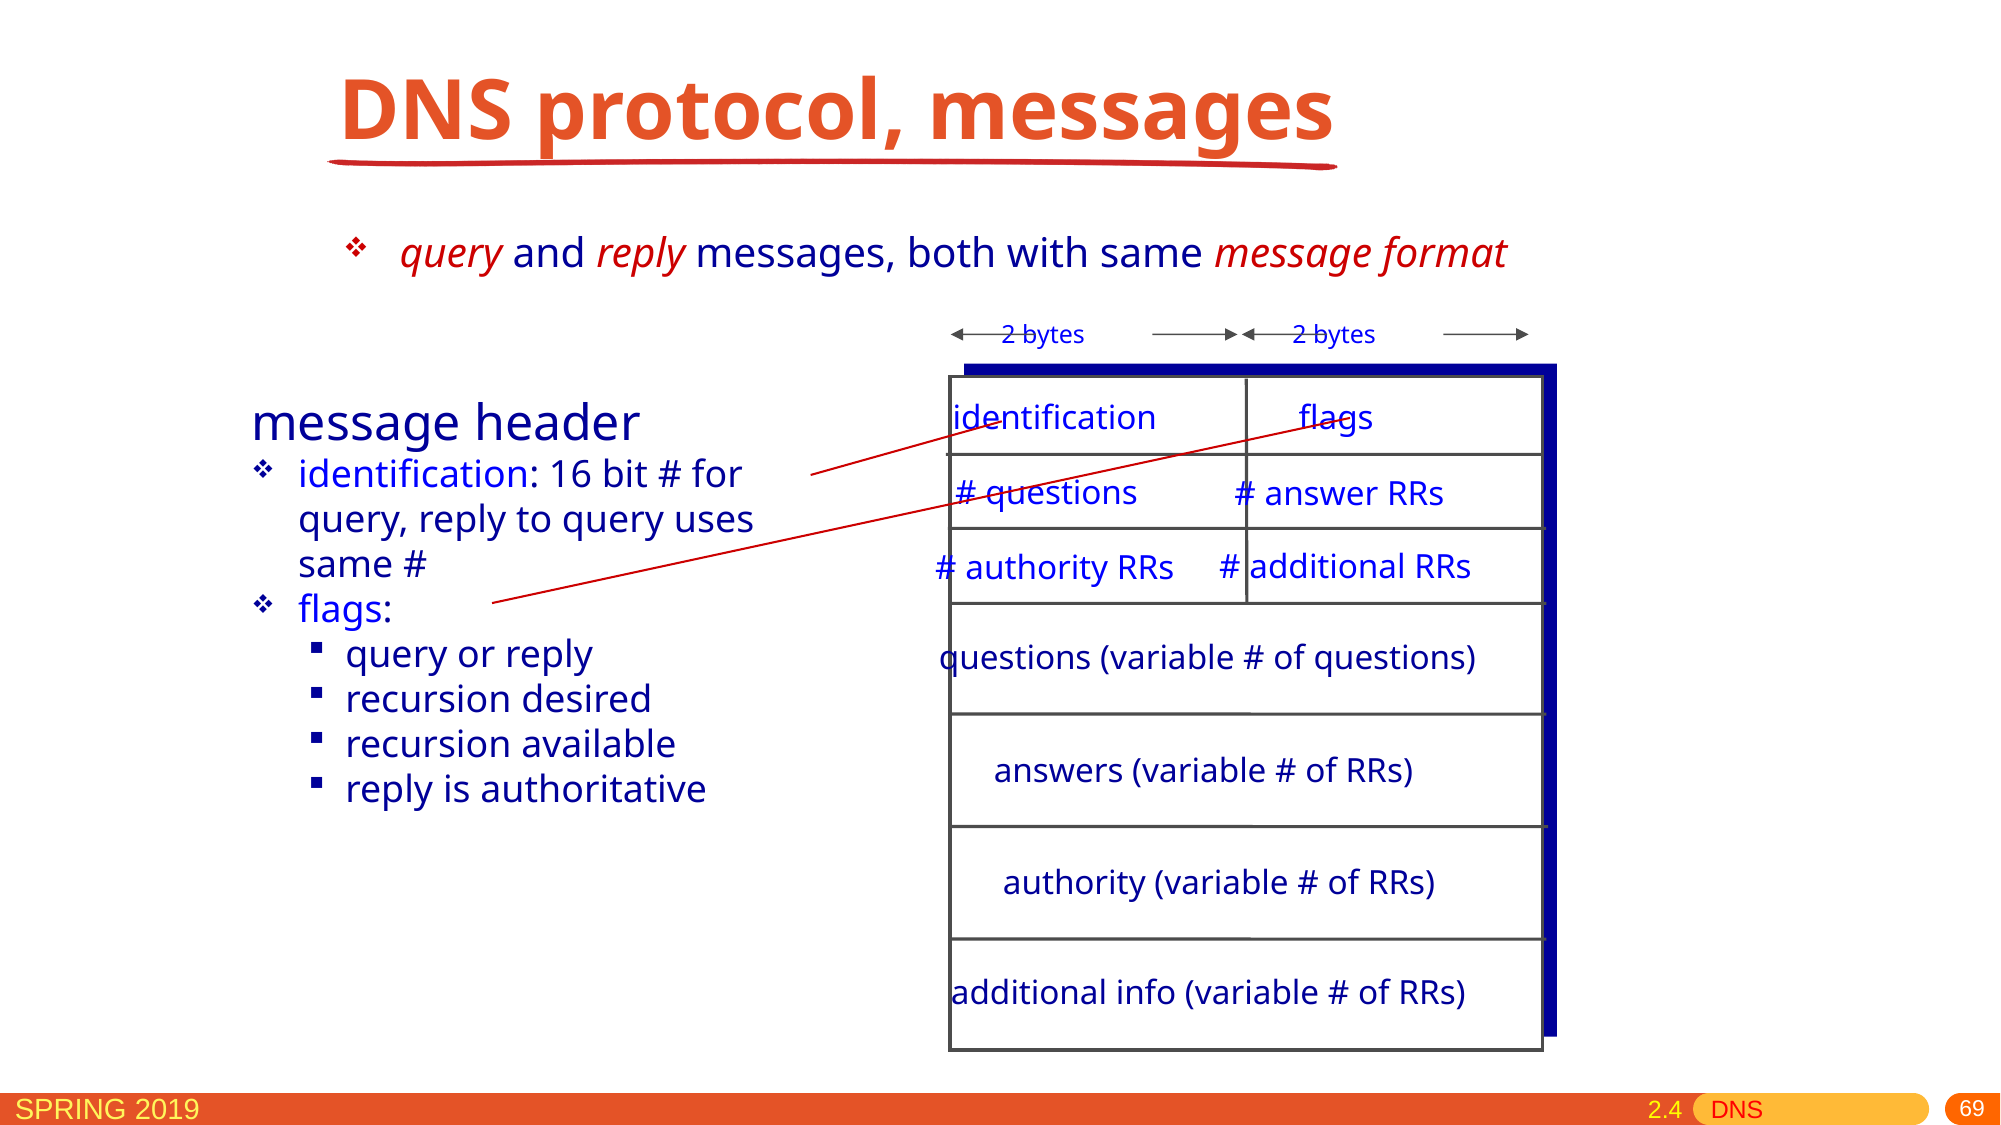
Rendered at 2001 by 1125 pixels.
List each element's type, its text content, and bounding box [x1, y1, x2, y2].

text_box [950, 310, 1238, 357]
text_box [945, 363, 1558, 1051]
text_box 2.4 DNS [1626, 1086, 1945, 1125]
text_box message header identification: 16 bit # for query, reply to query uses same # flags: query or reply recursion desired recursion available reply is authoritative [236, 382, 823, 1013]
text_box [1241, 310, 1529, 357]
list query and reply messages, both with same message format [328, 218, 1612, 304]
picture [322, 155, 1351, 174]
title DNS protocol, messages [323, 35, 1599, 177]
